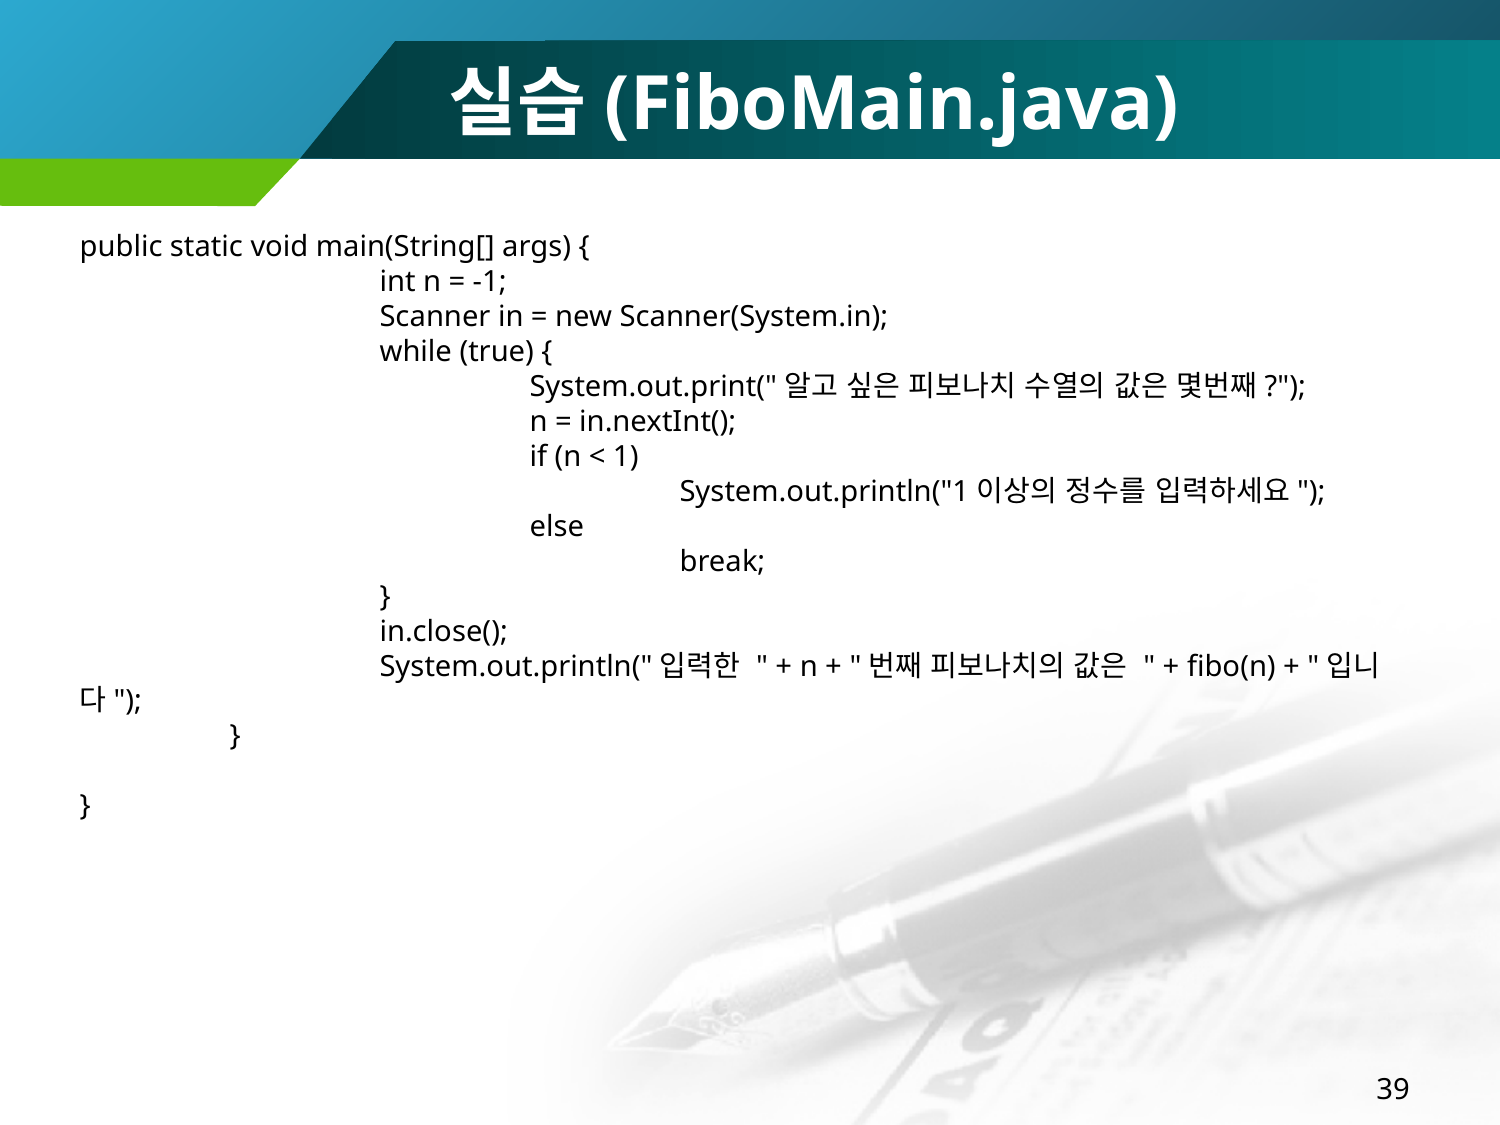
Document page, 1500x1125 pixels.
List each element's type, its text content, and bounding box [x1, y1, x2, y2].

title 실습(FiboMain.java) [433, 36, 1500, 163]
text_box public static void main(String[] args) { int n = -1; Scanner in = new Scanner(System.in); while (true) { System.out.print("알고 싶은 피보나치 수열의 값은 몇번째?"); n = in.nextInt(); if (n < 1) System.out.println("1이상의 정수를 입력하세요"); else break; } in.close(); System.out.println("입력한 " + n + "번째 피보나치의 값은 " + fibo(n) + "입니다"); } } [64, 219, 1424, 829]
slide_number 39 [1074, 1062, 1426, 1103]
picture [490, 448, 1500, 1125]
